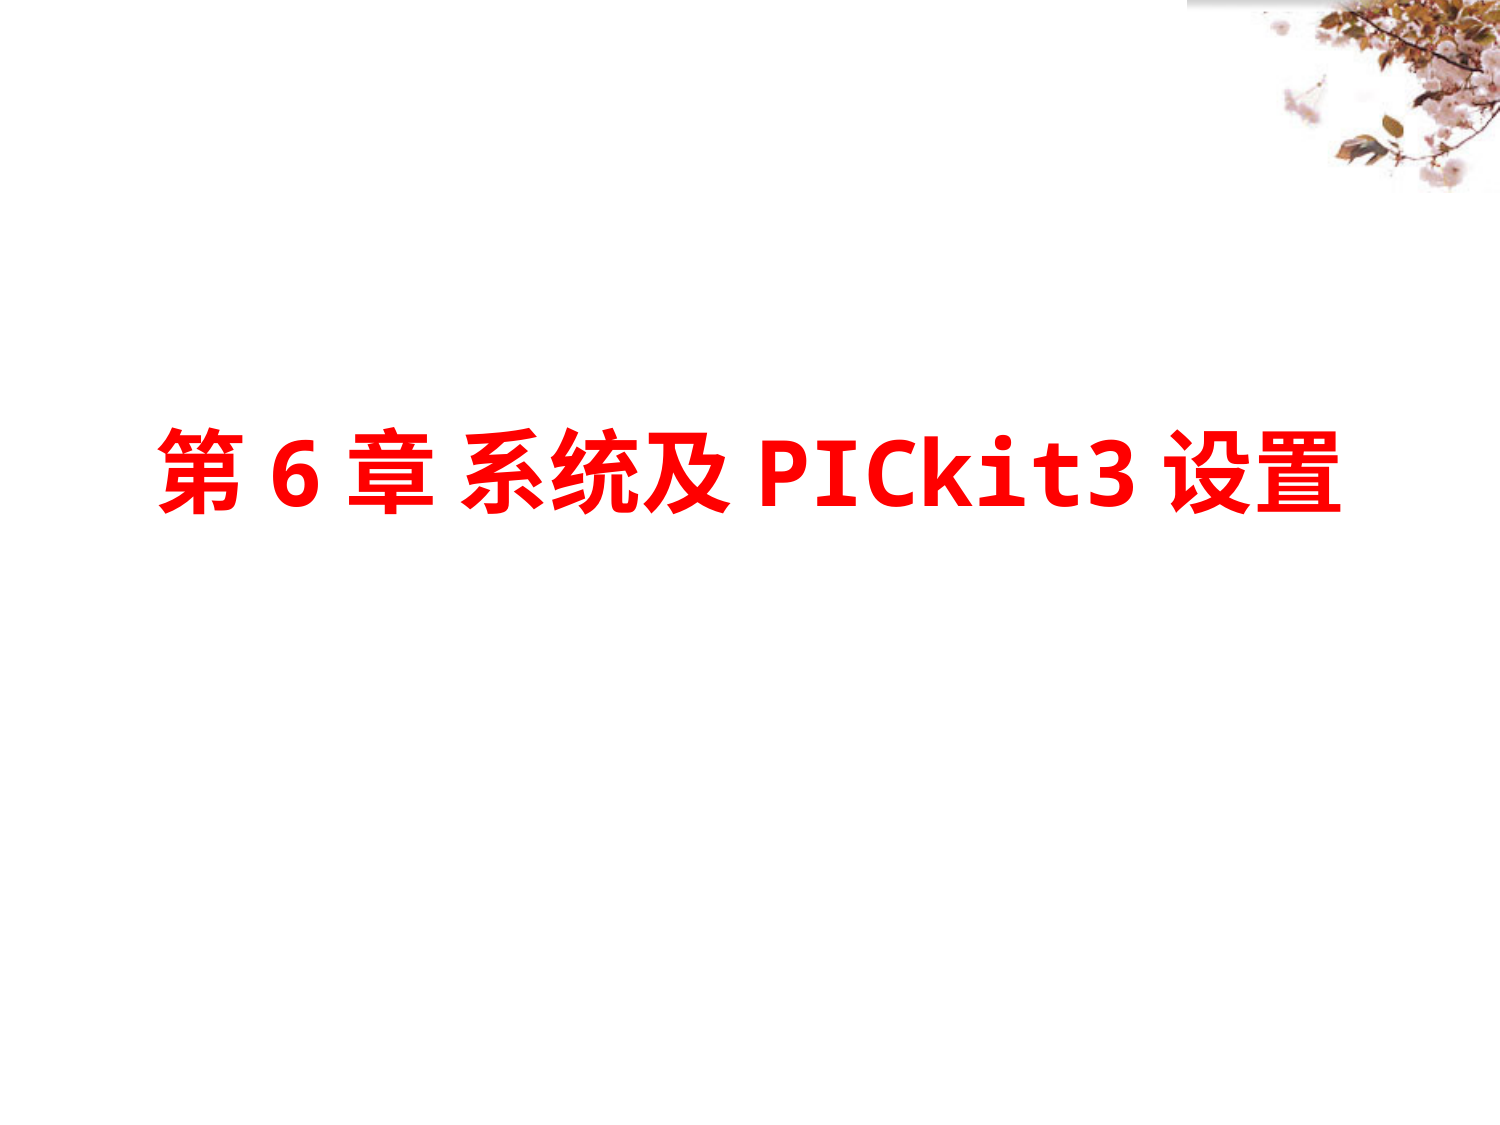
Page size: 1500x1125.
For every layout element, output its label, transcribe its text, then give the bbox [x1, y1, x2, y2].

picture [1187, 0, 1500, 193]
title 第6章 系统及PICkit3设置 [112, 349, 1388, 591]
